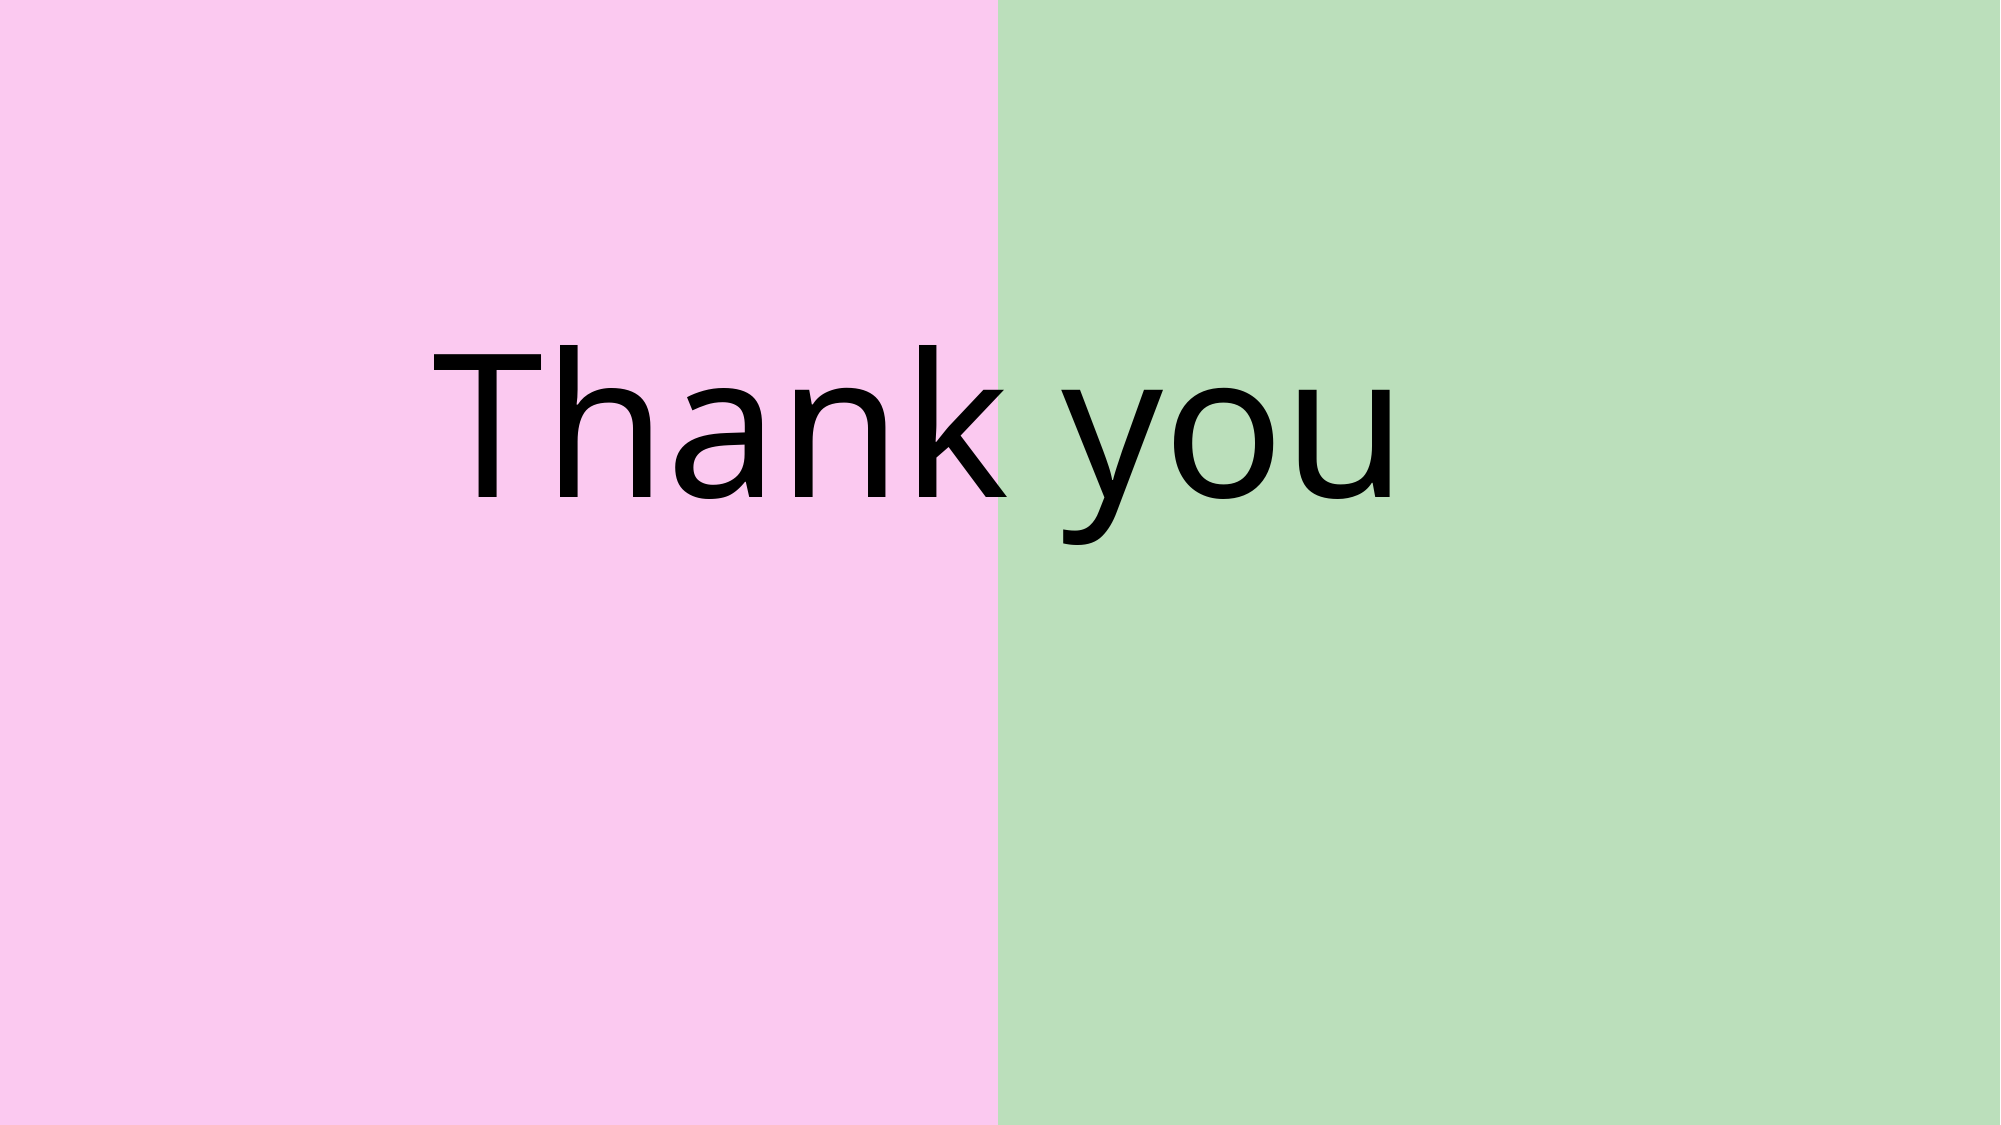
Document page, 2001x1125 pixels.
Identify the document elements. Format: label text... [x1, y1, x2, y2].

text_box Thank you [417, 290, 1602, 546]
text_box [998, 0, 2000, 1125]
text_box [0, 0, 998, 1125]
